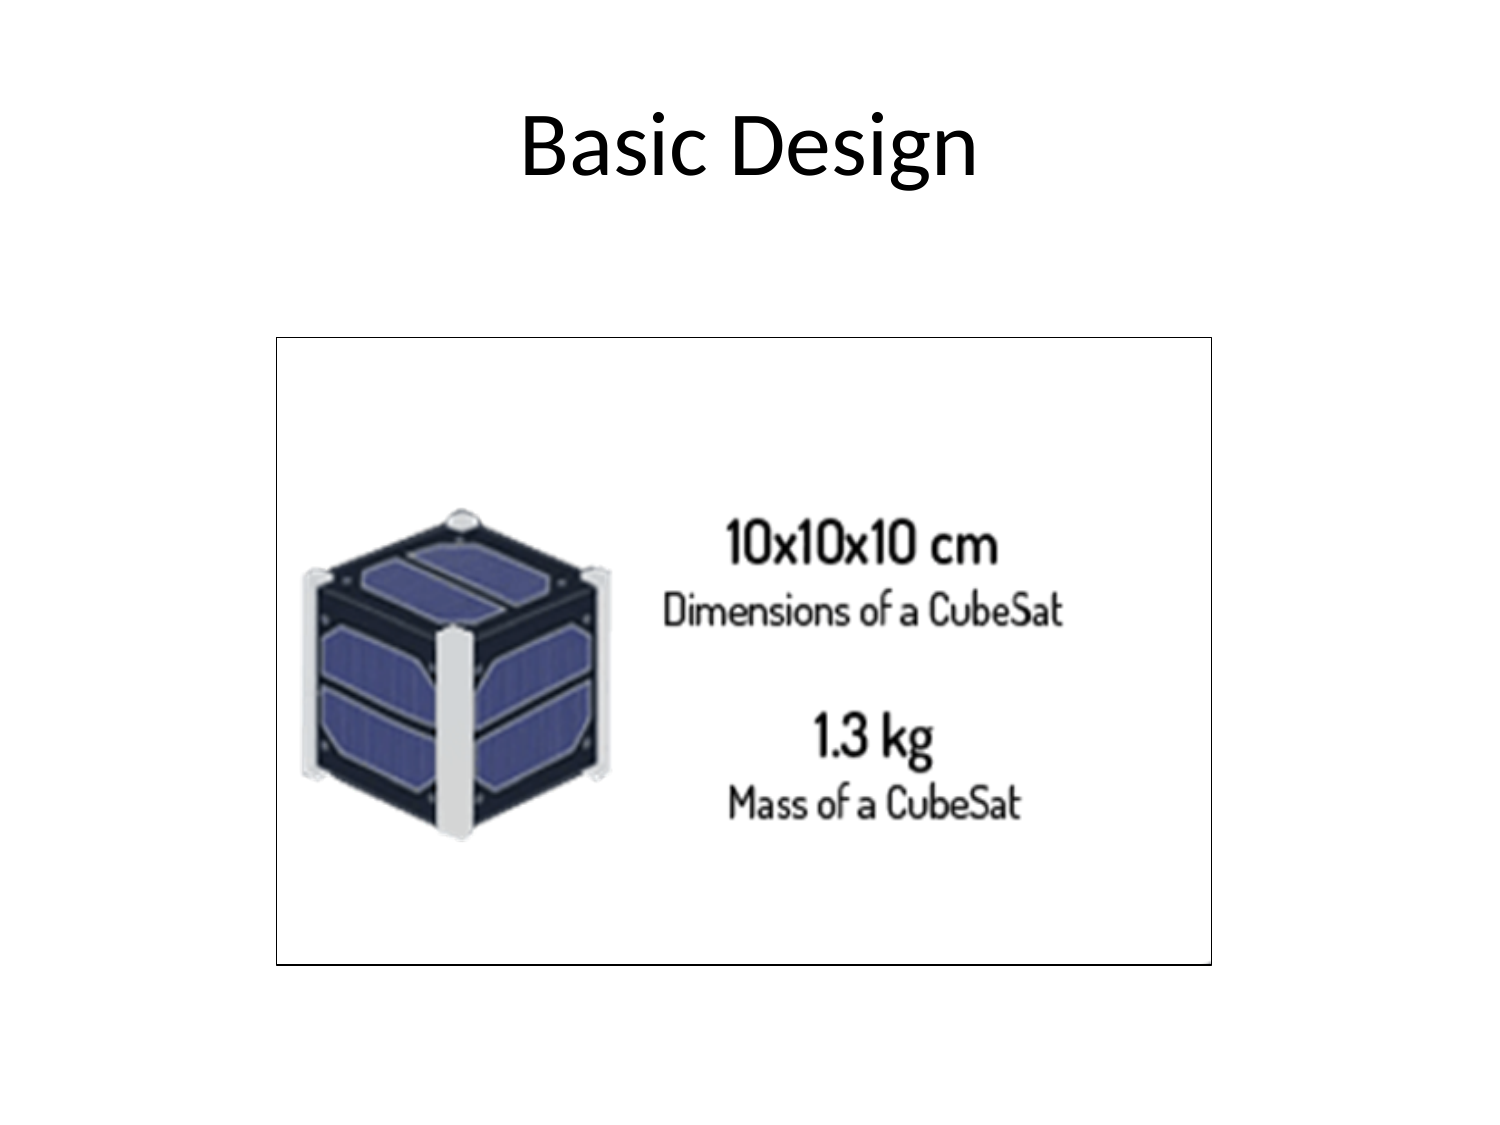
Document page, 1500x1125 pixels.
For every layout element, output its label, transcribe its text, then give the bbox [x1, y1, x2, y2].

title Basic Design [75, 45, 1425, 233]
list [277, 337, 1211, 965]
